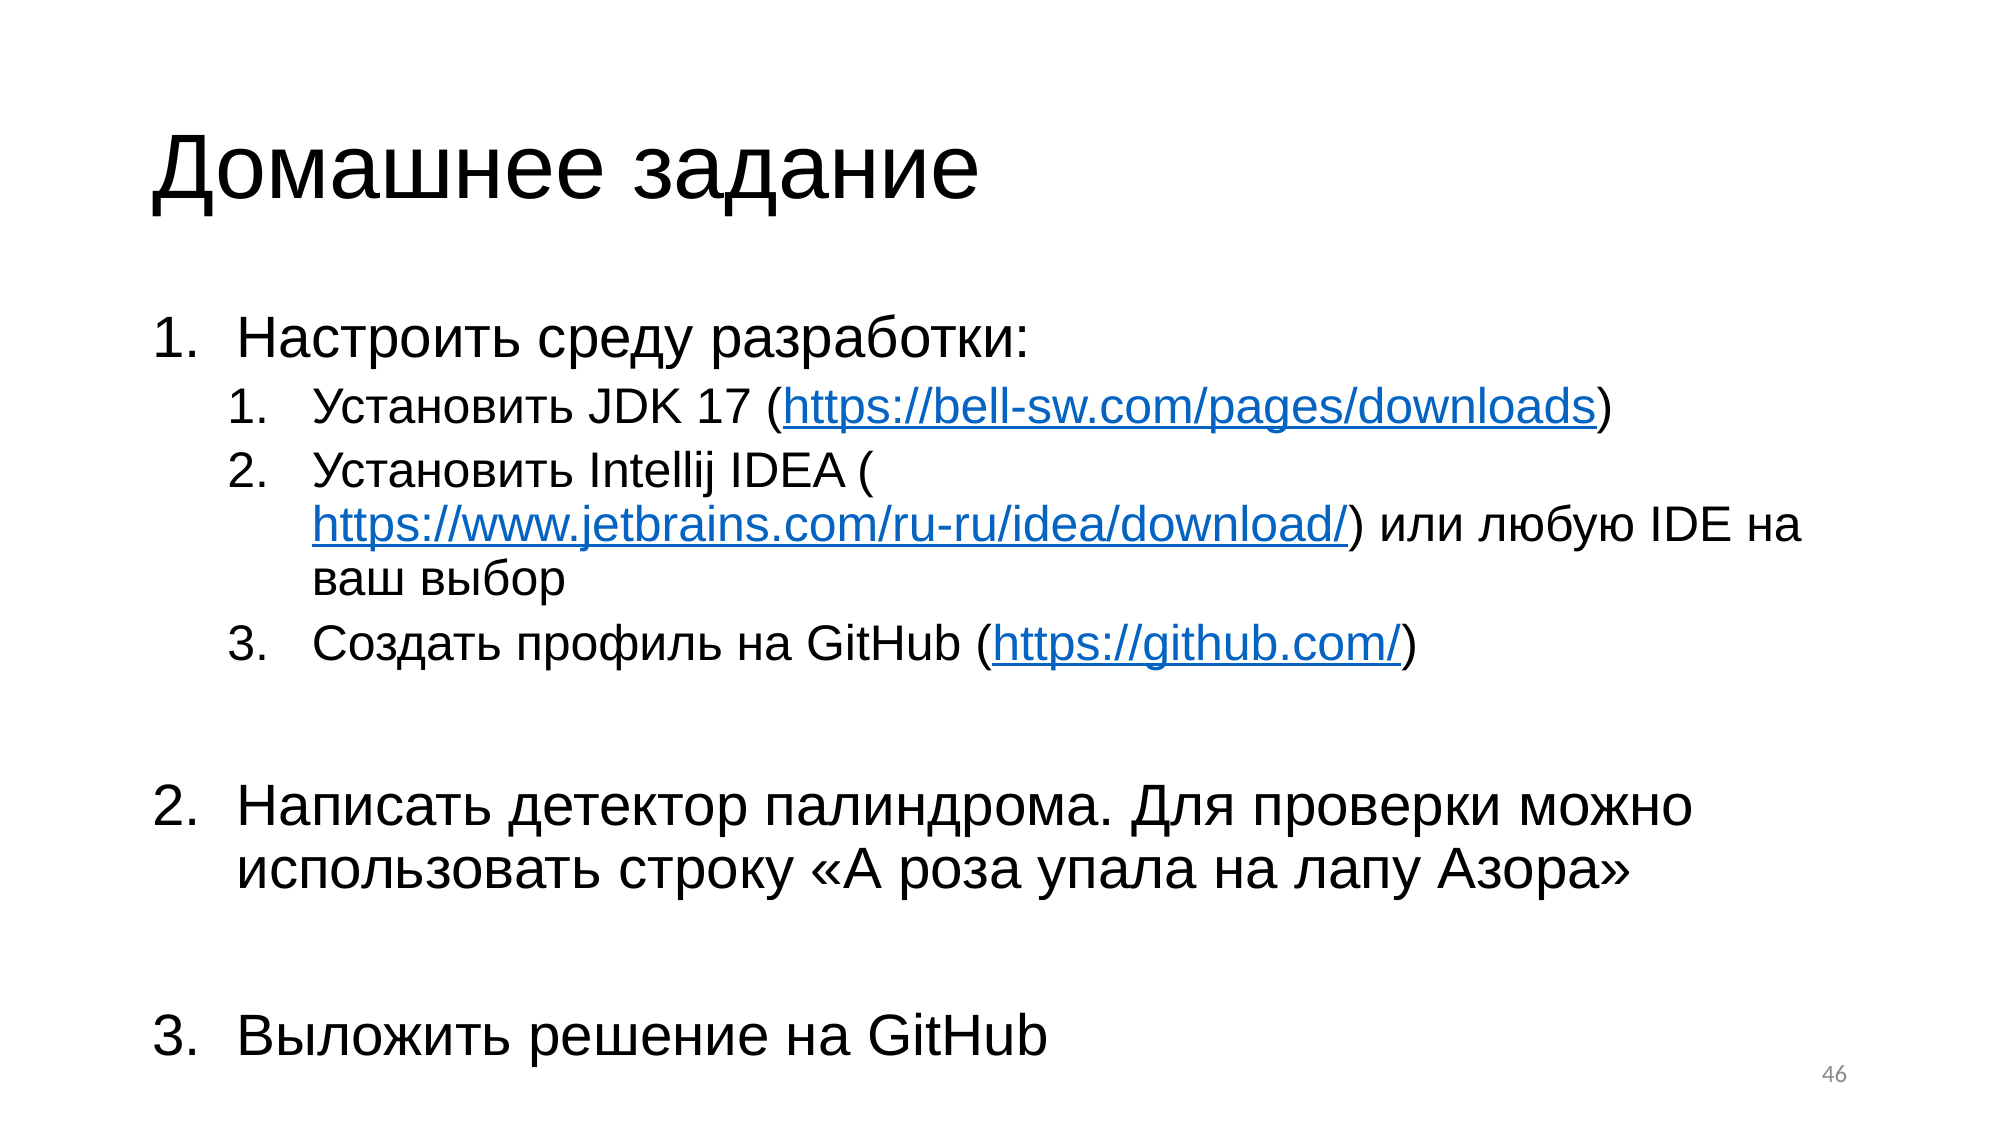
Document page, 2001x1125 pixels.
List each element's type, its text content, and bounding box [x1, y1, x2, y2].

title Домашнее задание [137, 59, 1863, 278]
list Настроить среду разработки: Установить JDK 17 (https://bell-sw.com/pages/downloads) Установить Intellij IDEA (https://www.jetbrains.com/ru-ru/idea/download/) или любую IDE на ваш выбор Создать профиль на GitHub (https://github.com/) Написать детектор палиндрома. Для проверки можно использовать строку «А роза упала на лапу Азора» Выложить решение на GitHub [137, 299, 1863, 1100]
slide_number 46 [1412, 1042, 1863, 1103]
